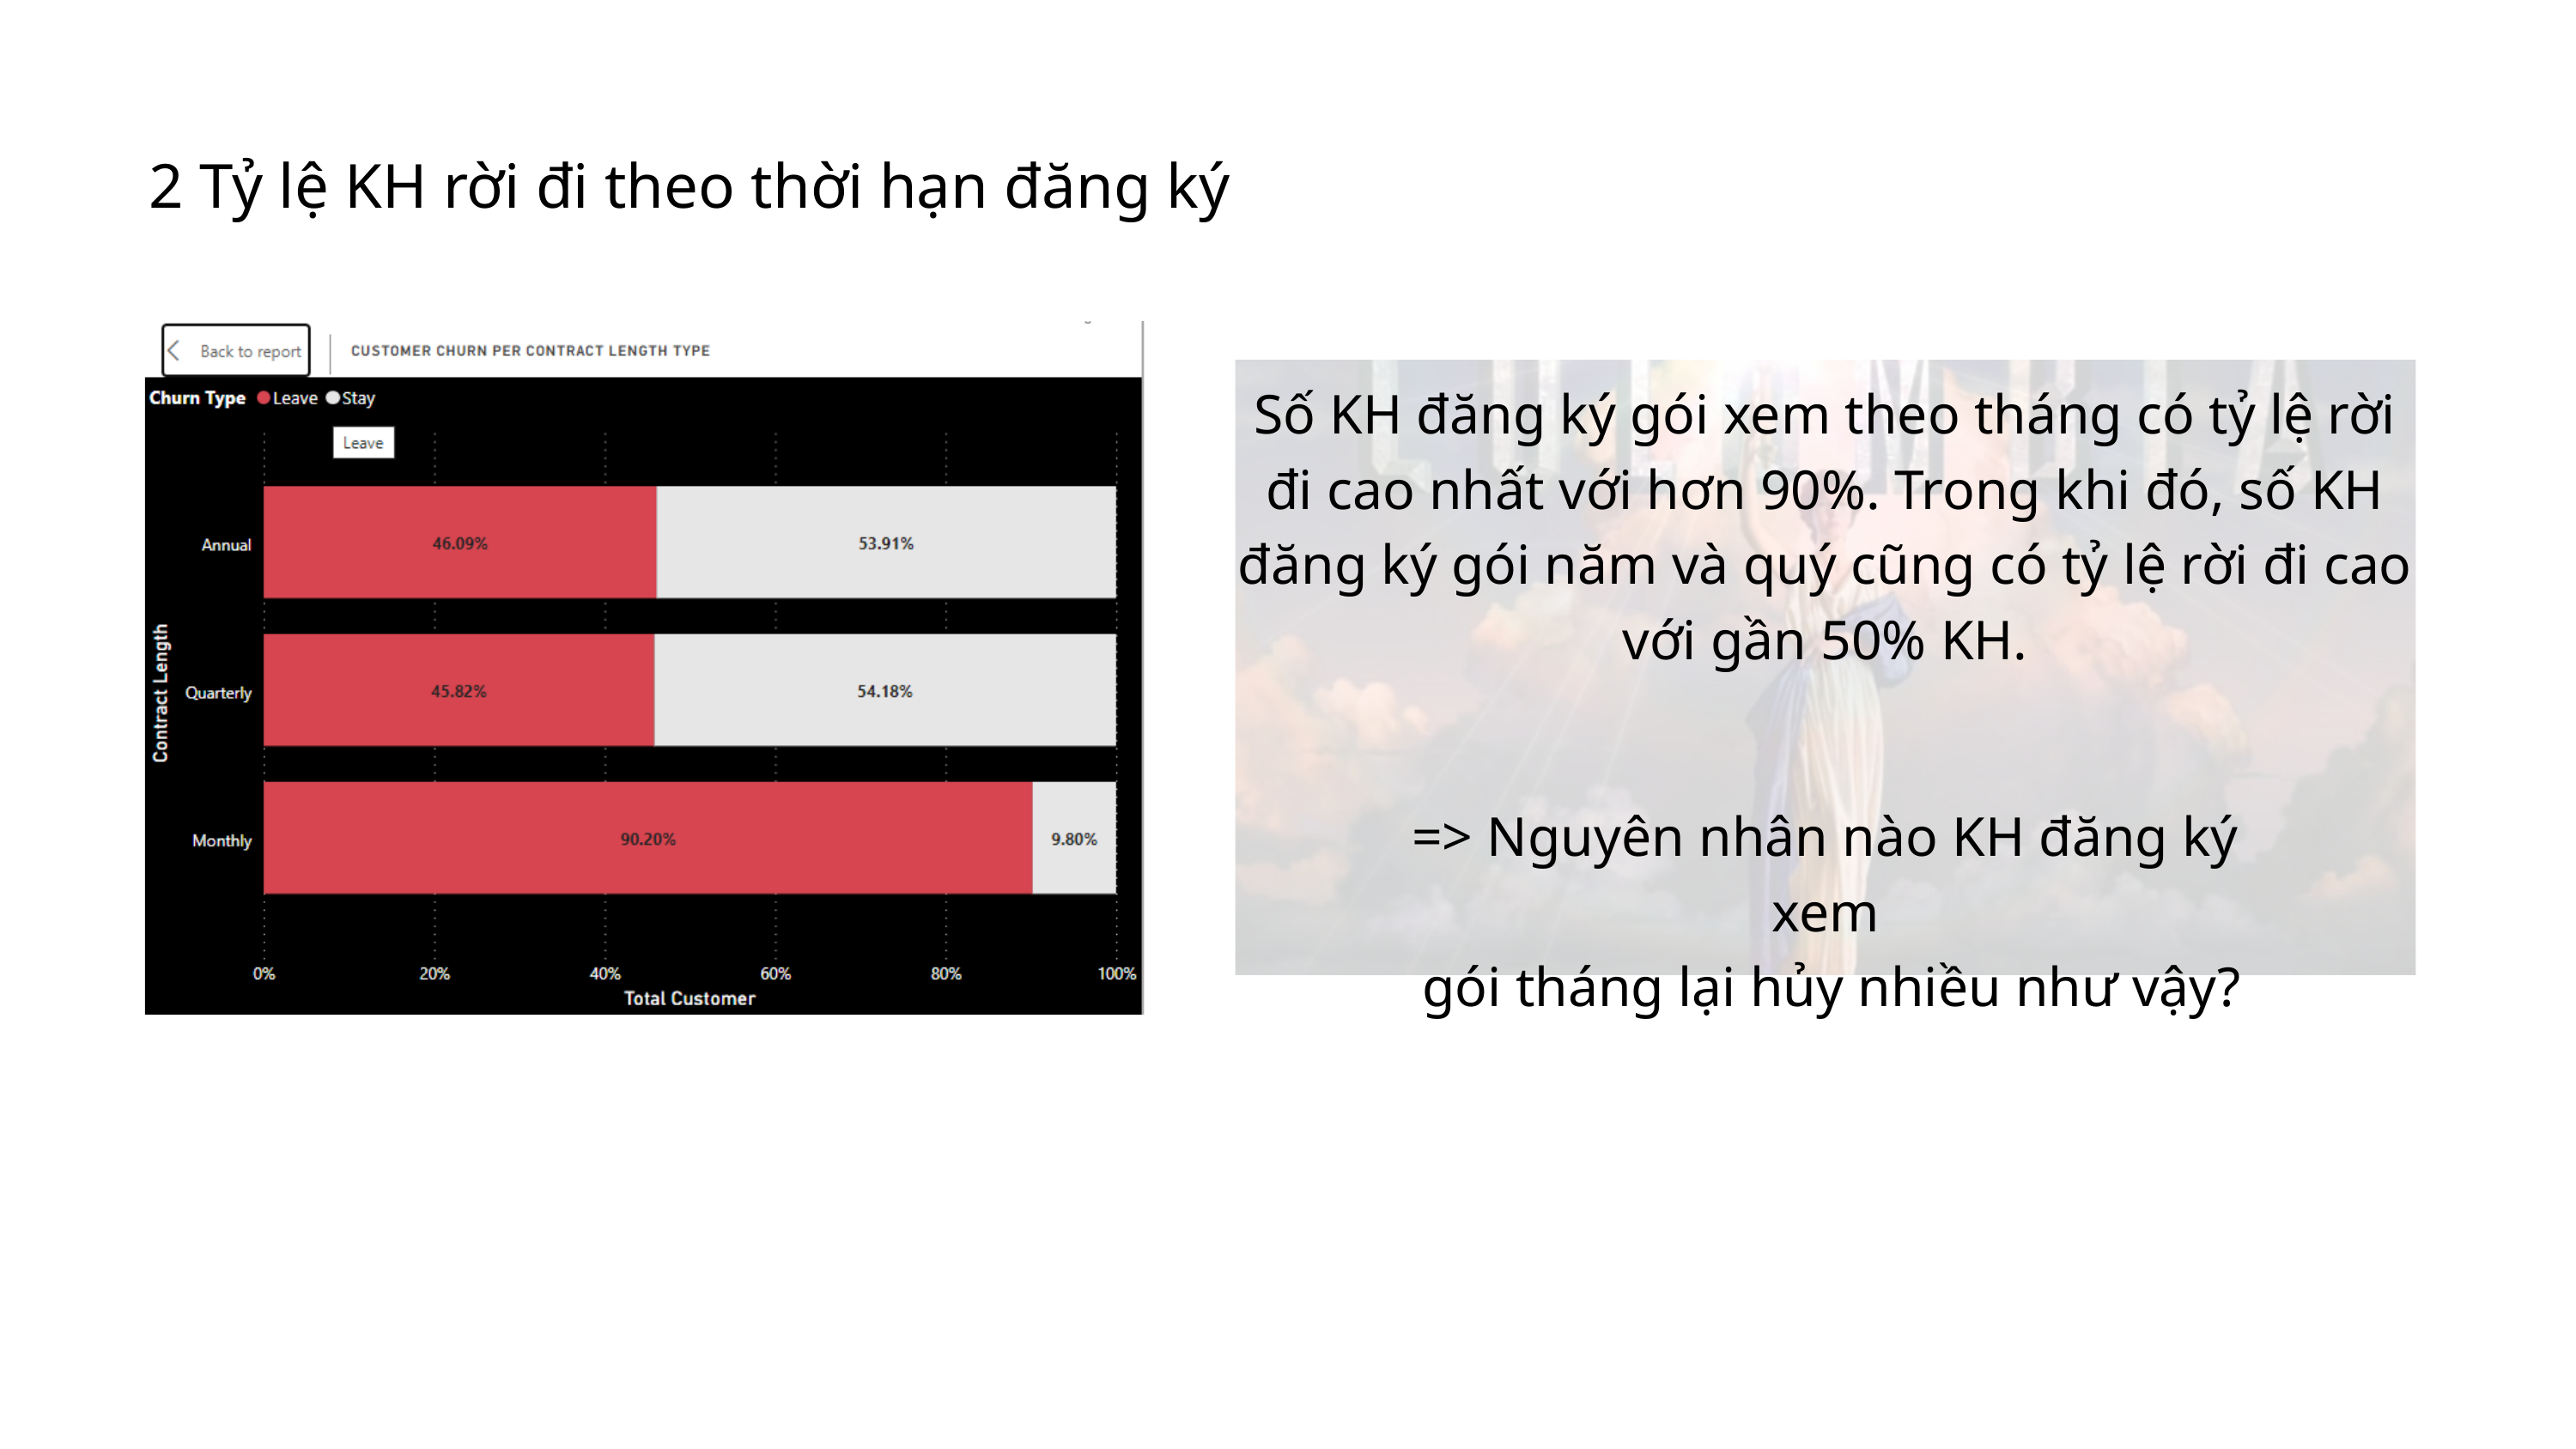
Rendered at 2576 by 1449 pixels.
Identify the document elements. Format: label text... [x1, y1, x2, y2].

text_box Số KH đăng ký gói xem theo tháng có tỷ lệ rời đi cao nhất với hơn 90%. Trong khi đó, số KH đăng ký gói năm và quý cũng có tỷ lệ rời đi cao với gần 50% KH. [1235, 369, 2416, 670]
text_box => Nguyên nhân nào KH đăng ký xem gói tháng lại hủy nhiều như vậy? [1355, 791, 2296, 1018]
text_box [144, 321, 1145, 1015]
text_box [1235, 670, 2416, 975]
text_box [1235, 360, 2416, 369]
text_box 2 Tỷ lệ KH rời đi theo thời hạn đăng ký [144, 135, 1236, 221]
